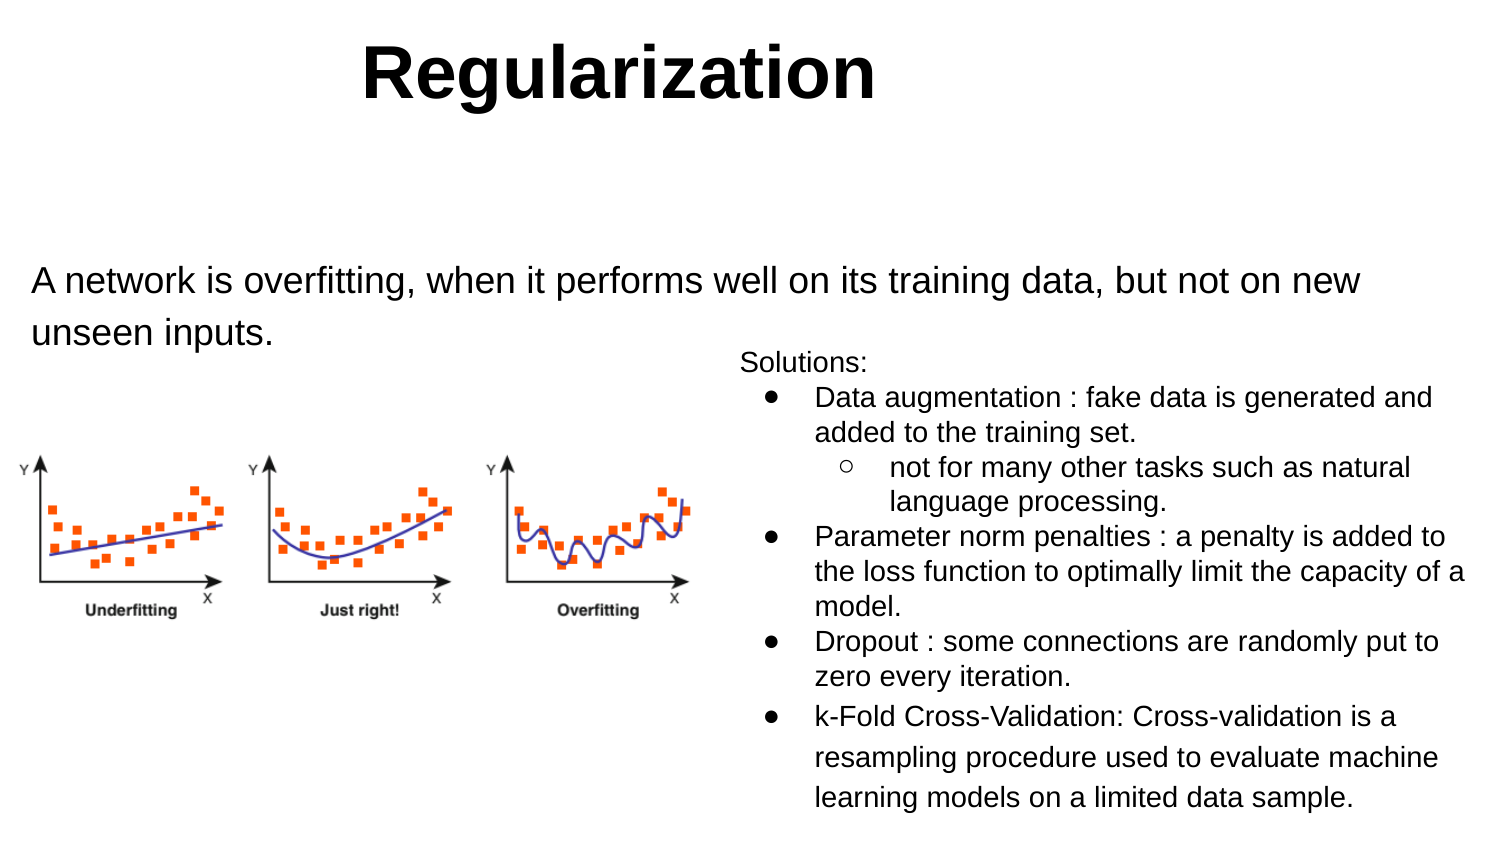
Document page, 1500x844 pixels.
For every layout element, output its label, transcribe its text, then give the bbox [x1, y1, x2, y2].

text_box Solutions: Data augmentation : fake data is generated and added to the training set. not for many other tasks such as natural language processing. Parameter norm penalties : a penalty is added to the loss function to optimally limit the capacity of a model. Dropout : some connections are randomly put to zero every iteration. k-Fold Cross-Validation: Cross-validation is a resampling procedure used to evaluate machine learning models on a limited data sample. [724, 327, 1486, 844]
picture [0, 438, 706, 636]
title Regularization [361, 23, 1139, 165]
list A network is overfitting, when it performs well on its training data, but not on new unseen inputs. [31, 249, 1435, 725]
